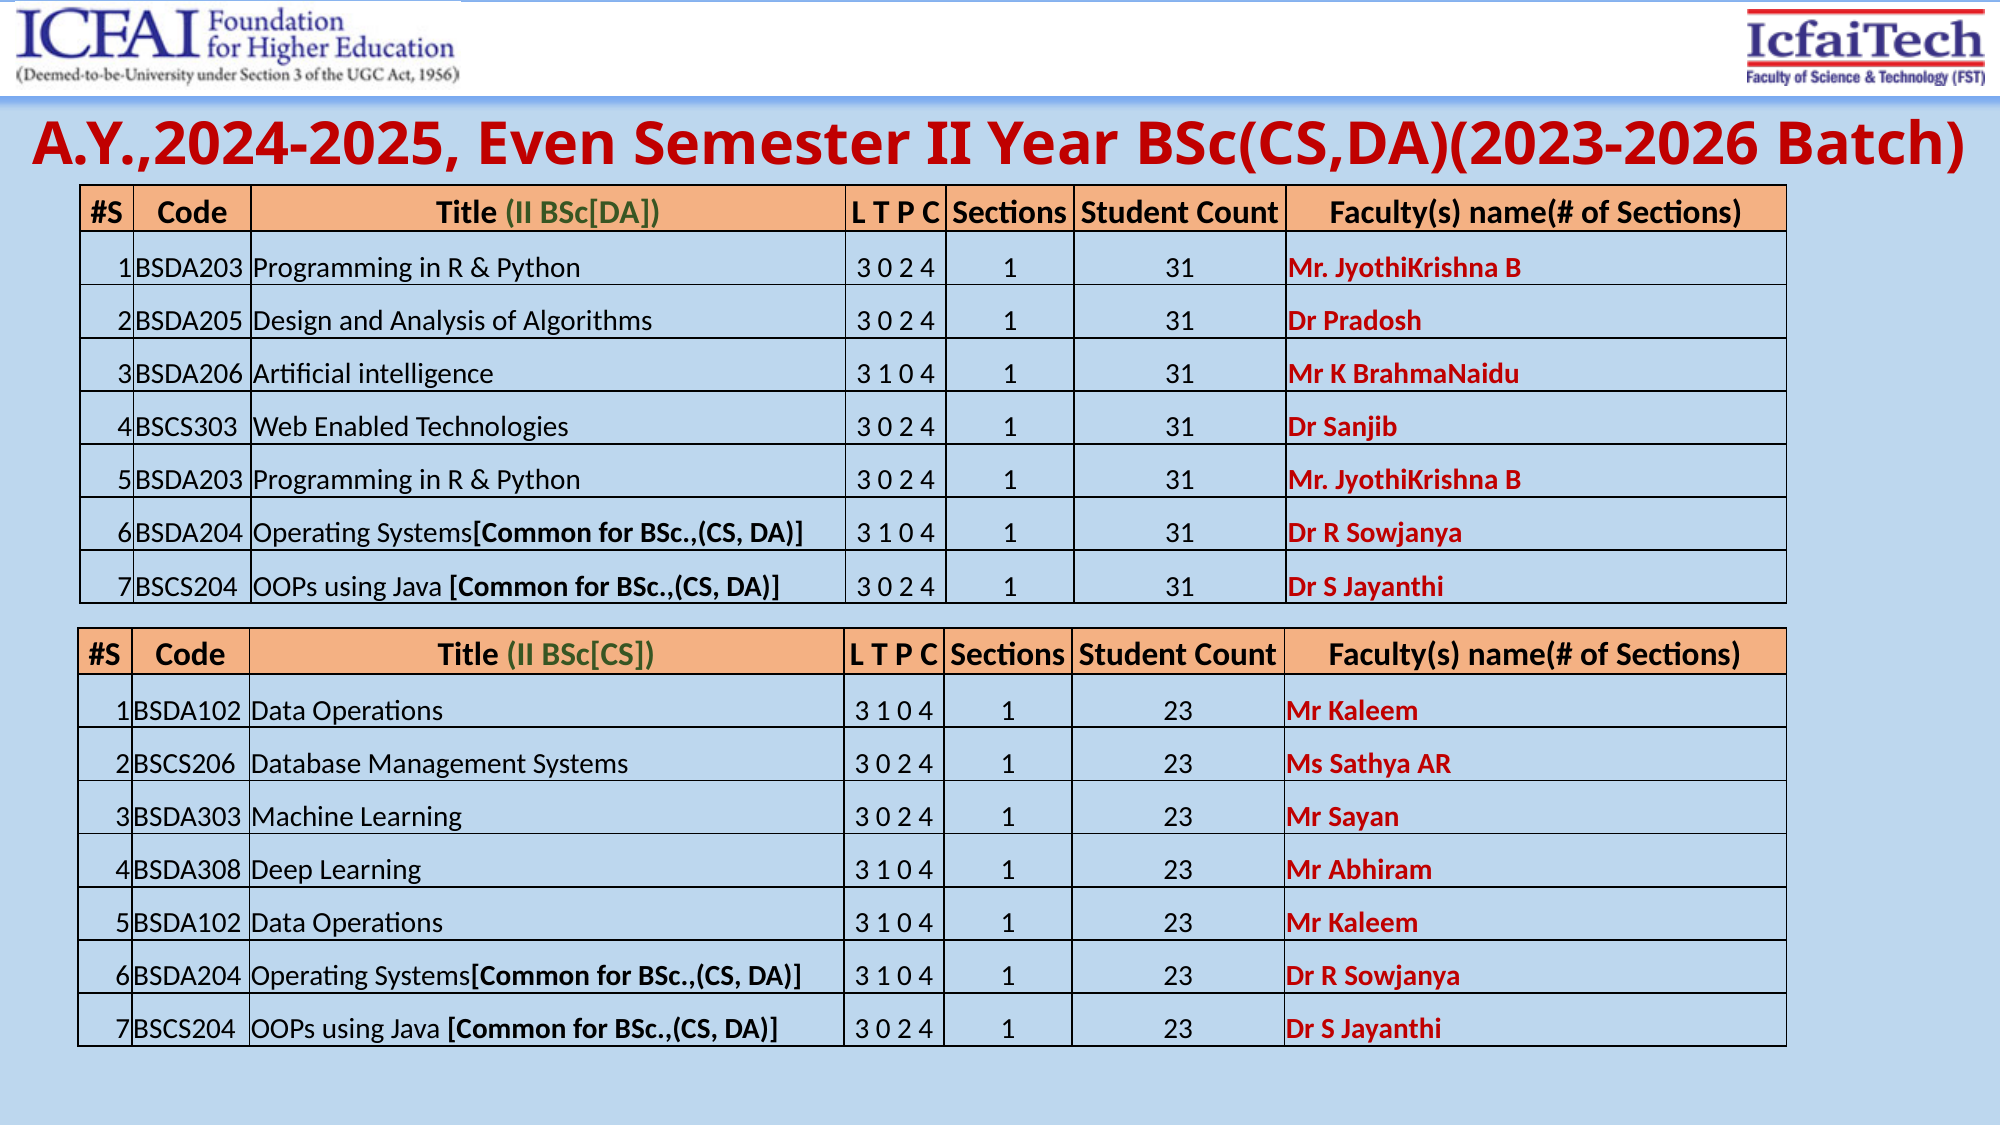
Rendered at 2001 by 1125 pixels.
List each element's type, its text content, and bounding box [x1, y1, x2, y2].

text_box [0, 2, 2000, 96]
table_cell 1 [947, 392, 1073, 443]
table_cell 4 [79, 834, 131, 886]
table_cell BSDA206 [134, 339, 250, 390]
table_cell 23 [1073, 888, 1284, 939]
table_cell 23 [1073, 728, 1284, 780]
table_cell 31 [1075, 392, 1285, 443]
table_cell 23 [1073, 781, 1284, 833]
table_cell 1 [945, 994, 1071, 1045]
table_cell 2 [81, 285, 133, 337]
table_cell 6 [81, 498, 133, 549]
table_cell BSDA204 [133, 941, 249, 992]
table_cell BSDA203 [134, 445, 250, 496]
table_cell 31 [1075, 339, 1285, 390]
table_cell 3 1 0 4 [845, 888, 943, 939]
title A.Y.,2024-2025, Even Semester II Year BSc(CS,DA)(2023-2026 Batch) [15, 110, 1985, 186]
table_cell 31 [1075, 551, 1285, 602]
table_cell 3 0 2 4 [846, 392, 945, 443]
table_header Title (II BSc[DA]) [252, 186, 845, 230]
table_cell 3 0 2 4 [846, 232, 945, 284]
table_cell Web Enabled Technologies [252, 392, 845, 443]
table_cell Dr Pradosh [1287, 285, 1786, 337]
table_cell Data Operations [250, 888, 843, 939]
table_cell 23 [1073, 994, 1284, 1045]
table_cell 6 [79, 941, 131, 992]
table_cell 5 [79, 888, 131, 939]
table_cell Programming in R & Python [252, 445, 845, 496]
table_cell Dr S Jayanthi [1287, 551, 1786, 602]
table_cell Dr S Jayanthi [1285, 994, 1786, 1045]
table_cell 23 [1073, 941, 1284, 992]
table_cell 31 [1075, 445, 1285, 496]
table_cell 3 0 2 4 [845, 781, 943, 833]
table_cell 4 [81, 392, 133, 443]
table_cell 31 [1075, 498, 1285, 549]
table_cell Dr R Sowjanya [1285, 941, 1786, 992]
table_cell Database Management Systems [250, 728, 843, 780]
table_cell 3 1 0 4 [845, 941, 943, 992]
table_cell 1 [945, 728, 1071, 780]
table_cell BSDA303 [133, 781, 249, 833]
table_cell Mr Kaleem [1285, 888, 1786, 939]
table_header L T P C [846, 186, 945, 230]
table_cell 1 [945, 834, 1071, 886]
table_cell 31 [1075, 285, 1285, 337]
table_header Code [134, 186, 250, 230]
table_cell Deep Learning [250, 834, 843, 886]
table_cell BSCS204 [133, 994, 249, 1045]
table_cell Mr K BrahmaNaidu [1287, 339, 1786, 390]
table_cell Programming in R & Python [252, 232, 845, 284]
table_header L T P C [845, 629, 943, 673]
table_cell Dr R Sowjanya [1287, 498, 1786, 549]
table_cell 1 [945, 675, 1071, 726]
table_cell 1 [947, 498, 1073, 549]
table_cell Machine Learning [250, 781, 843, 833]
table_cell 1 [947, 285, 1073, 337]
table_cell Dr Sanjib [1287, 392, 1786, 443]
table_cell 7 [81, 551, 133, 602]
table_cell BSDA102 [133, 675, 249, 726]
table_header Code [133, 629, 249, 673]
table_header Faculty(s) name(# of Sections) [1285, 629, 1786, 673]
table_cell 1 [945, 888, 1071, 939]
table_header Faculty(s) name(# of Sections) [1287, 186, 1786, 230]
table_header Sections [947, 186, 1073, 230]
table_header Student Count [1075, 186, 1285, 230]
table_cell 23 [1073, 834, 1284, 886]
table_cell Design and Analysis of Algorithms [252, 285, 845, 337]
table_cell Ms Sathya AR [1285, 728, 1786, 780]
table_cell 7 [79, 994, 131, 1045]
table_cell Mr. JyothiKrishna B [1287, 445, 1786, 496]
table_cell 1 [945, 941, 1071, 992]
table_cell 31 [1075, 232, 1285, 284]
table_cell 3 1 0 4 [846, 339, 945, 390]
table_cell OOPs using Java [Common for BSc.,(CS, DA)] [250, 994, 843, 1045]
table_cell BSCS204 [134, 551, 250, 602]
table_cell Operating Systems[Common for BSc.,(CS, DA)] [252, 498, 845, 549]
table_cell Mr. JyothiKrishna B [1287, 232, 1786, 284]
table_cell Mr Abhiram [1285, 834, 1786, 886]
picture [1747, 9, 1985, 86]
table_cell BSDA204 [134, 498, 250, 549]
table_cell 3 0 2 4 [845, 994, 943, 1045]
table_header #S [79, 629, 131, 673]
table_cell 3 0 2 4 [846, 551, 945, 602]
table_cell 23 [1073, 675, 1284, 726]
table_cell 3 0 2 4 [846, 285, 945, 337]
table_cell 1 [947, 445, 1073, 496]
table_cell 3 1 0 4 [845, 675, 943, 726]
table_header Student Count [1073, 629, 1284, 673]
table_header Sections [945, 629, 1071, 673]
table_cell BSDA308 [133, 834, 249, 886]
table_cell 1 [79, 675, 131, 726]
table_cell 3 1 0 4 [845, 834, 943, 886]
table_header Title (II BSc[CS]) [250, 629, 843, 673]
table_cell 3 [79, 781, 131, 833]
table_cell 1 [81, 232, 133, 284]
table_cell OOPs using Java [Common for BSc.,(CS, DA)] [252, 551, 845, 602]
table_cell 1 [947, 551, 1073, 602]
table_cell 1 [945, 781, 1071, 833]
table_header #S [81, 186, 133, 230]
table_cell 3 [81, 339, 133, 390]
table_cell 3 1 0 4 [846, 498, 945, 549]
table_cell Mr Sayan [1285, 781, 1786, 833]
table_cell 5 [81, 445, 133, 496]
table_cell BSCS206 [133, 728, 249, 780]
table_cell Operating Systems[Common for BSc.,(CS, DA)] [250, 941, 843, 992]
table_cell 1 [947, 339, 1073, 390]
table_cell Data Operations [250, 675, 843, 726]
table_cell BSDA205 [134, 285, 250, 337]
table_cell BSCS303 [134, 392, 250, 443]
table_cell 1 [947, 232, 1073, 284]
table_cell Artificial intelligence [252, 339, 845, 390]
table_cell Mr Kaleem [1285, 675, 1786, 726]
table_cell 3 0 2 4 [845, 728, 943, 780]
table_cell 2 [79, 728, 131, 780]
table_cell 3 0 2 4 [846, 445, 945, 496]
table_cell BSDA203 [134, 232, 250, 284]
picture [15, 1, 461, 90]
table_cell BSDA102 [133, 888, 249, 939]
